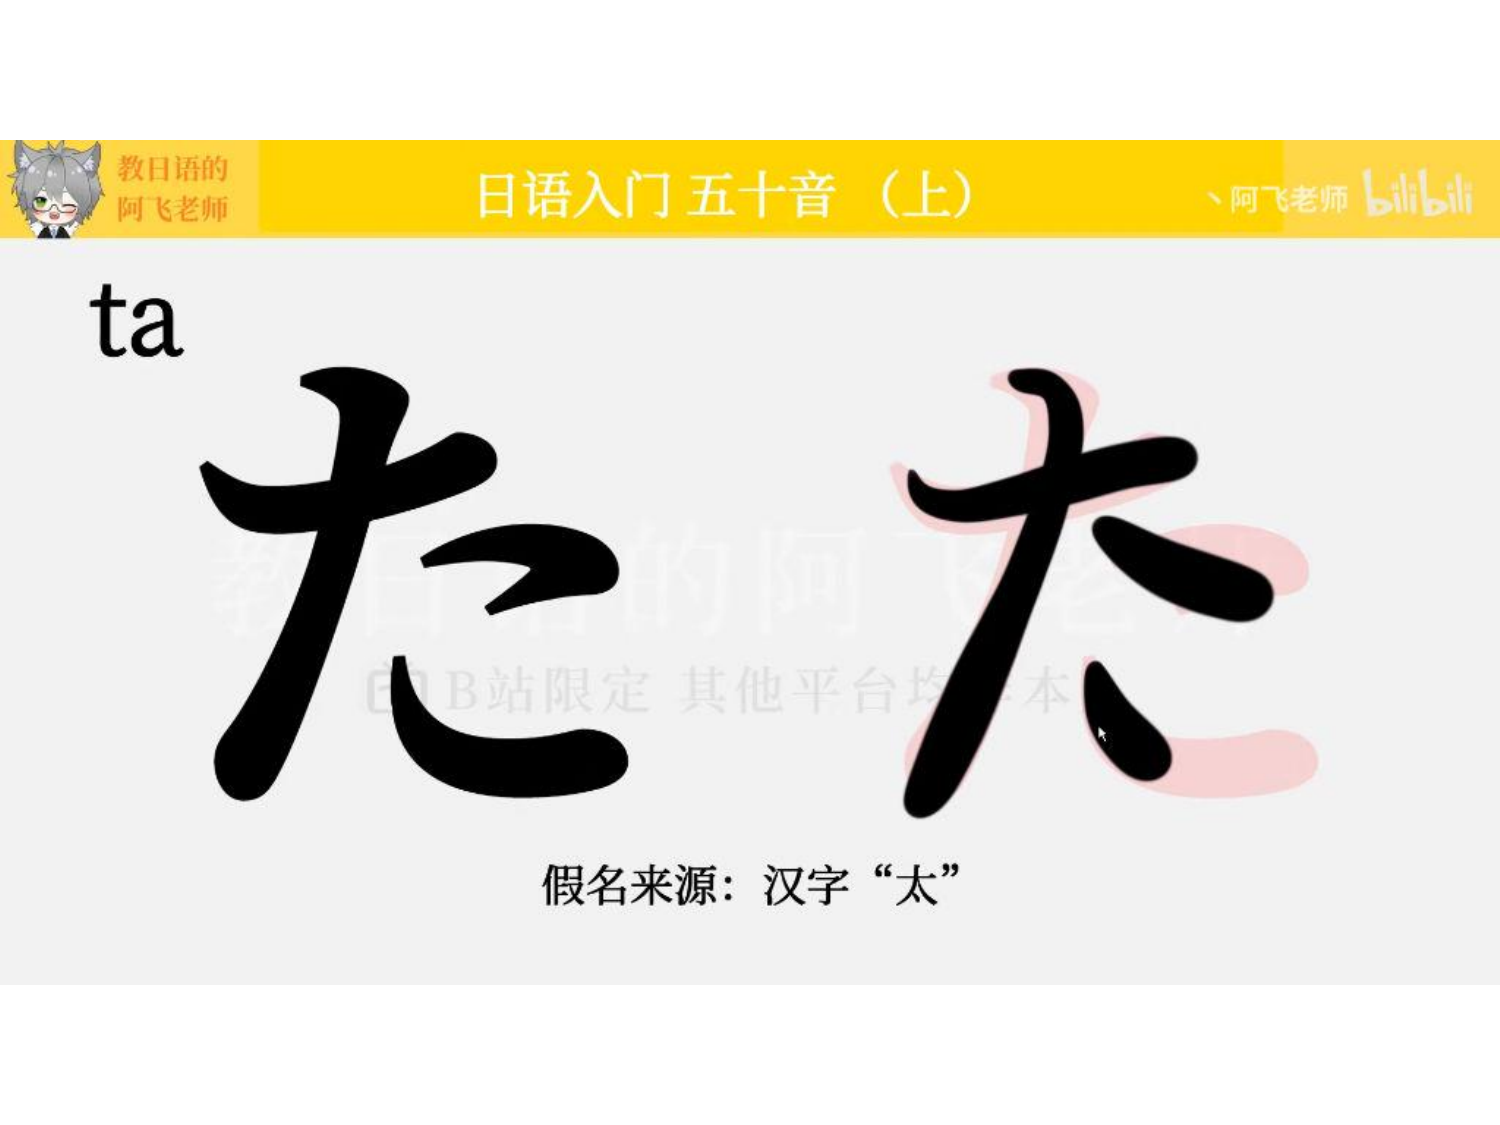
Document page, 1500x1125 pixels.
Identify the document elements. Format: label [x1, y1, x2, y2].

picture [0, 140, 1500, 985]
